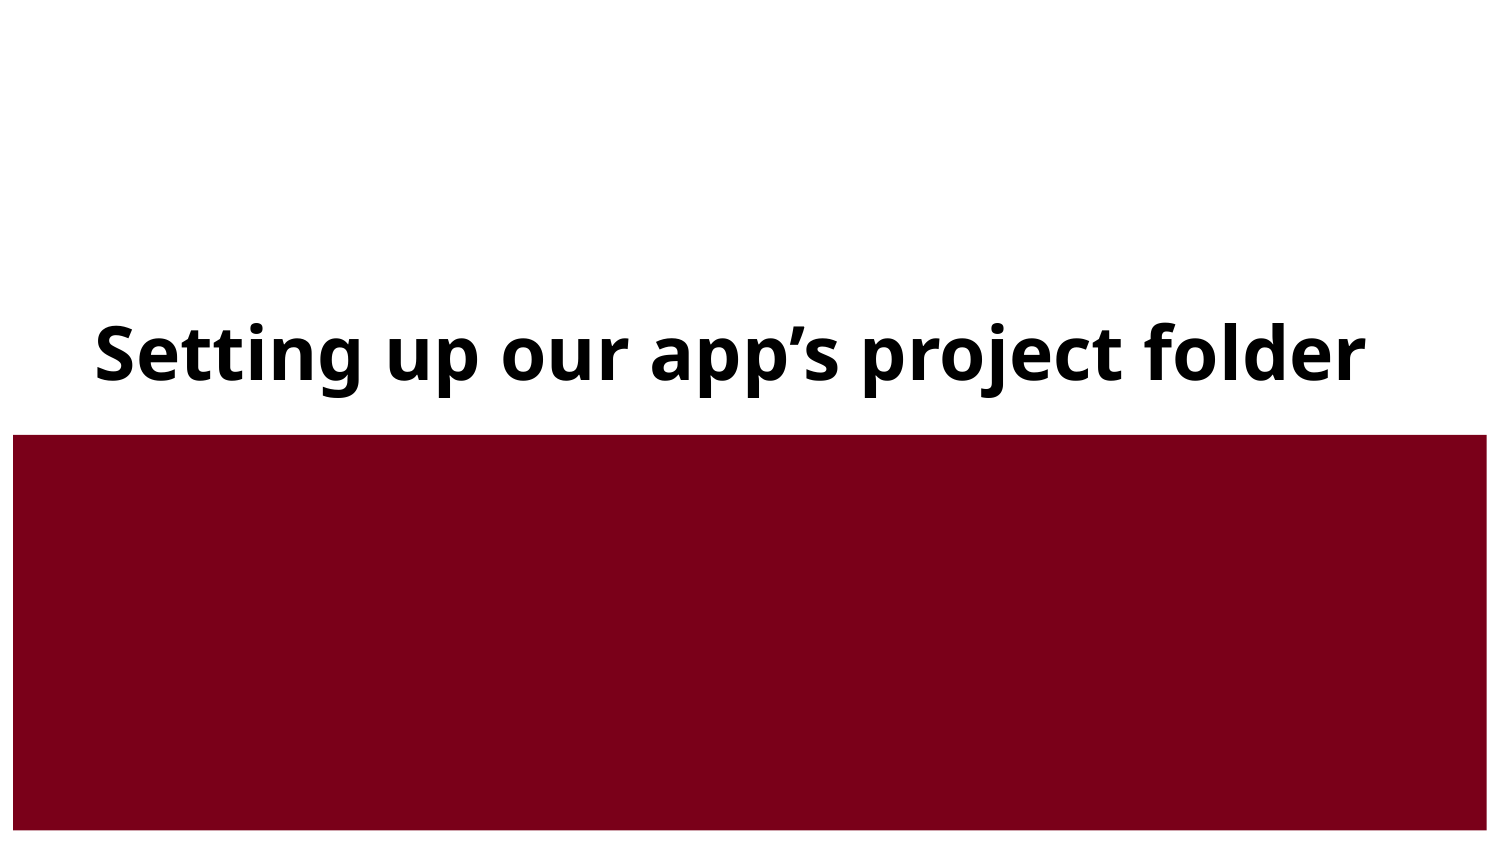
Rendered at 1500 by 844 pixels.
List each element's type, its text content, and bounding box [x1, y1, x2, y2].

title Setting up our app’s project folder [79, 281, 1423, 411]
